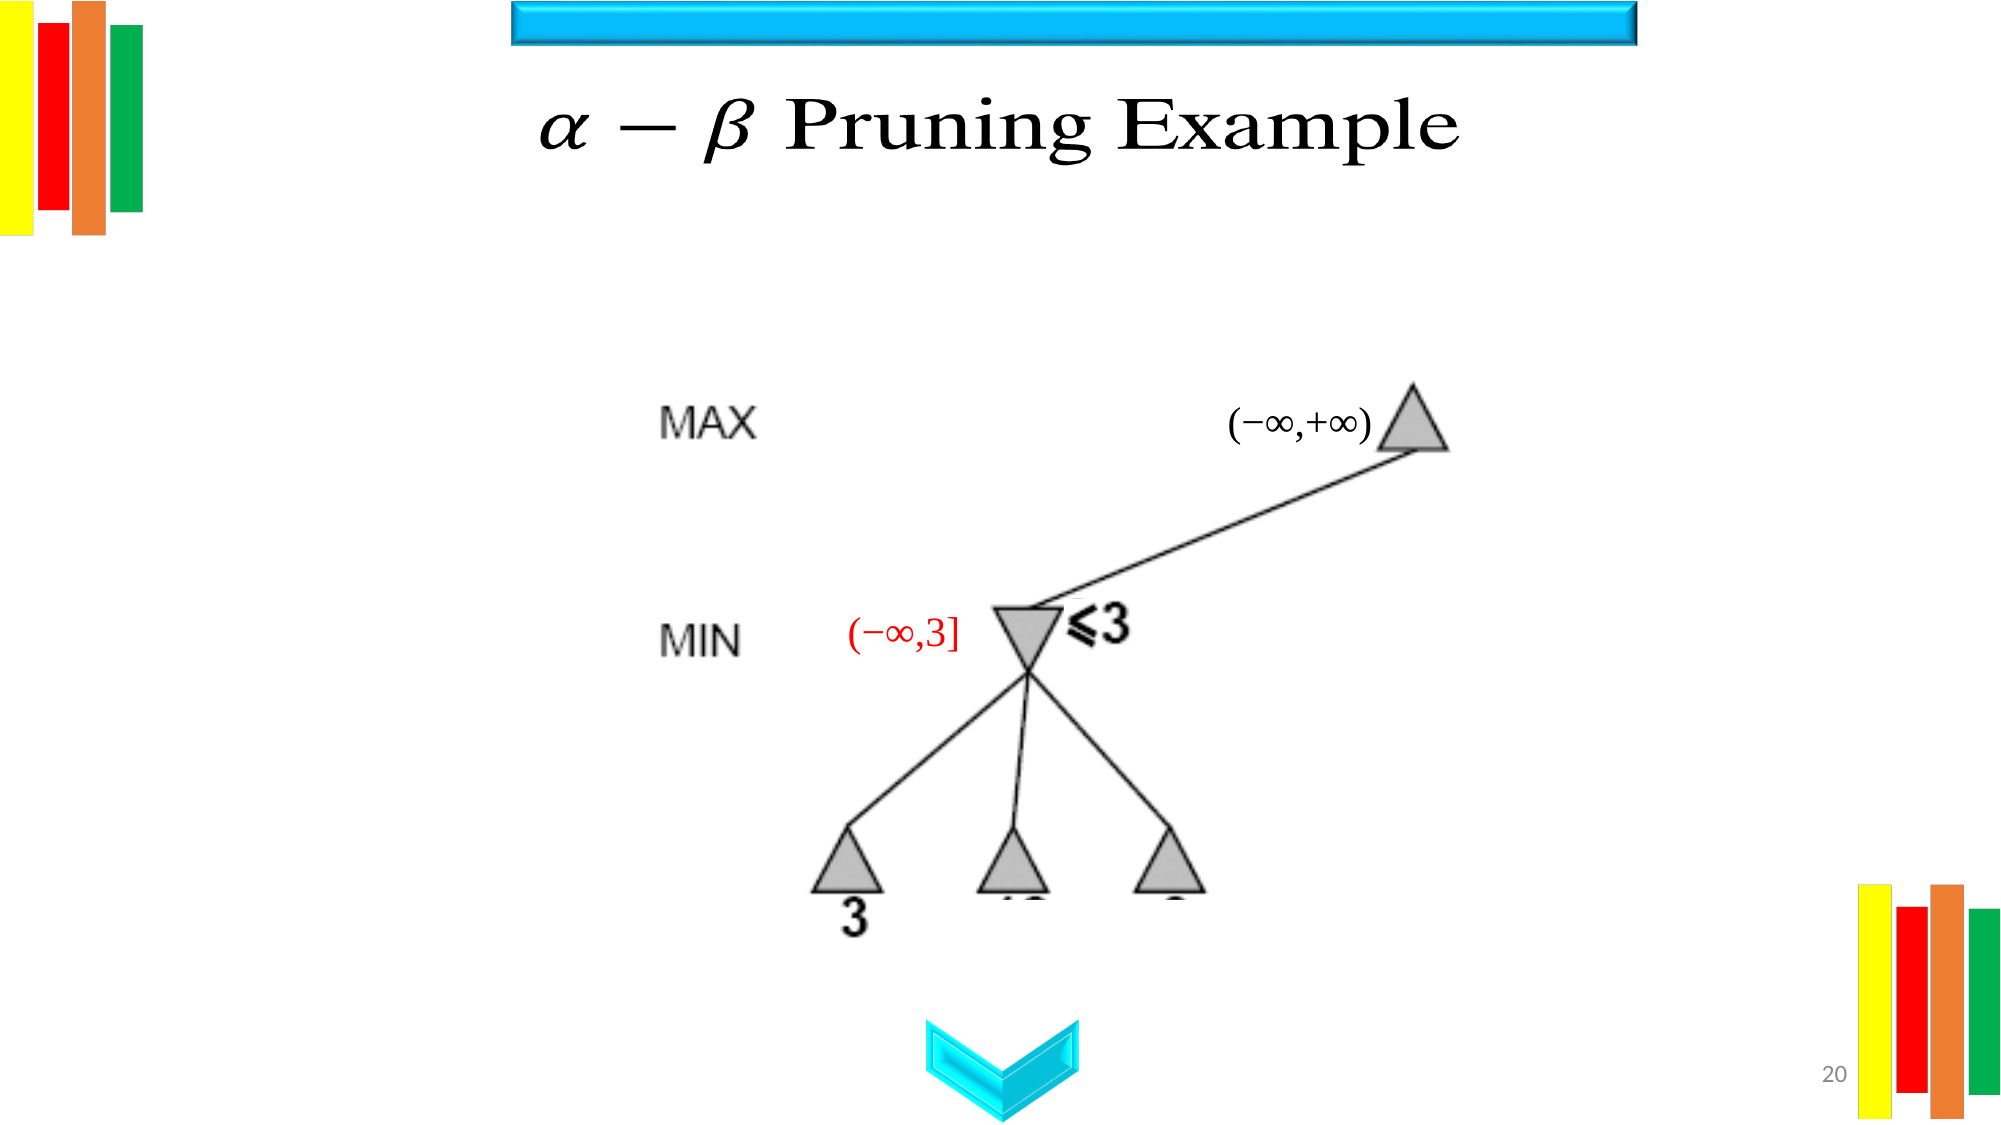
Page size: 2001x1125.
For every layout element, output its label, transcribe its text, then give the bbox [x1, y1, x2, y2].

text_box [1064, 597, 1138, 651]
picture [519, 7, 1629, 12]
title [137, 59, 1863, 209]
picture [0, 0, 2001, 1125]
slide_number ‹#› [1412, 1042, 1863, 1103]
